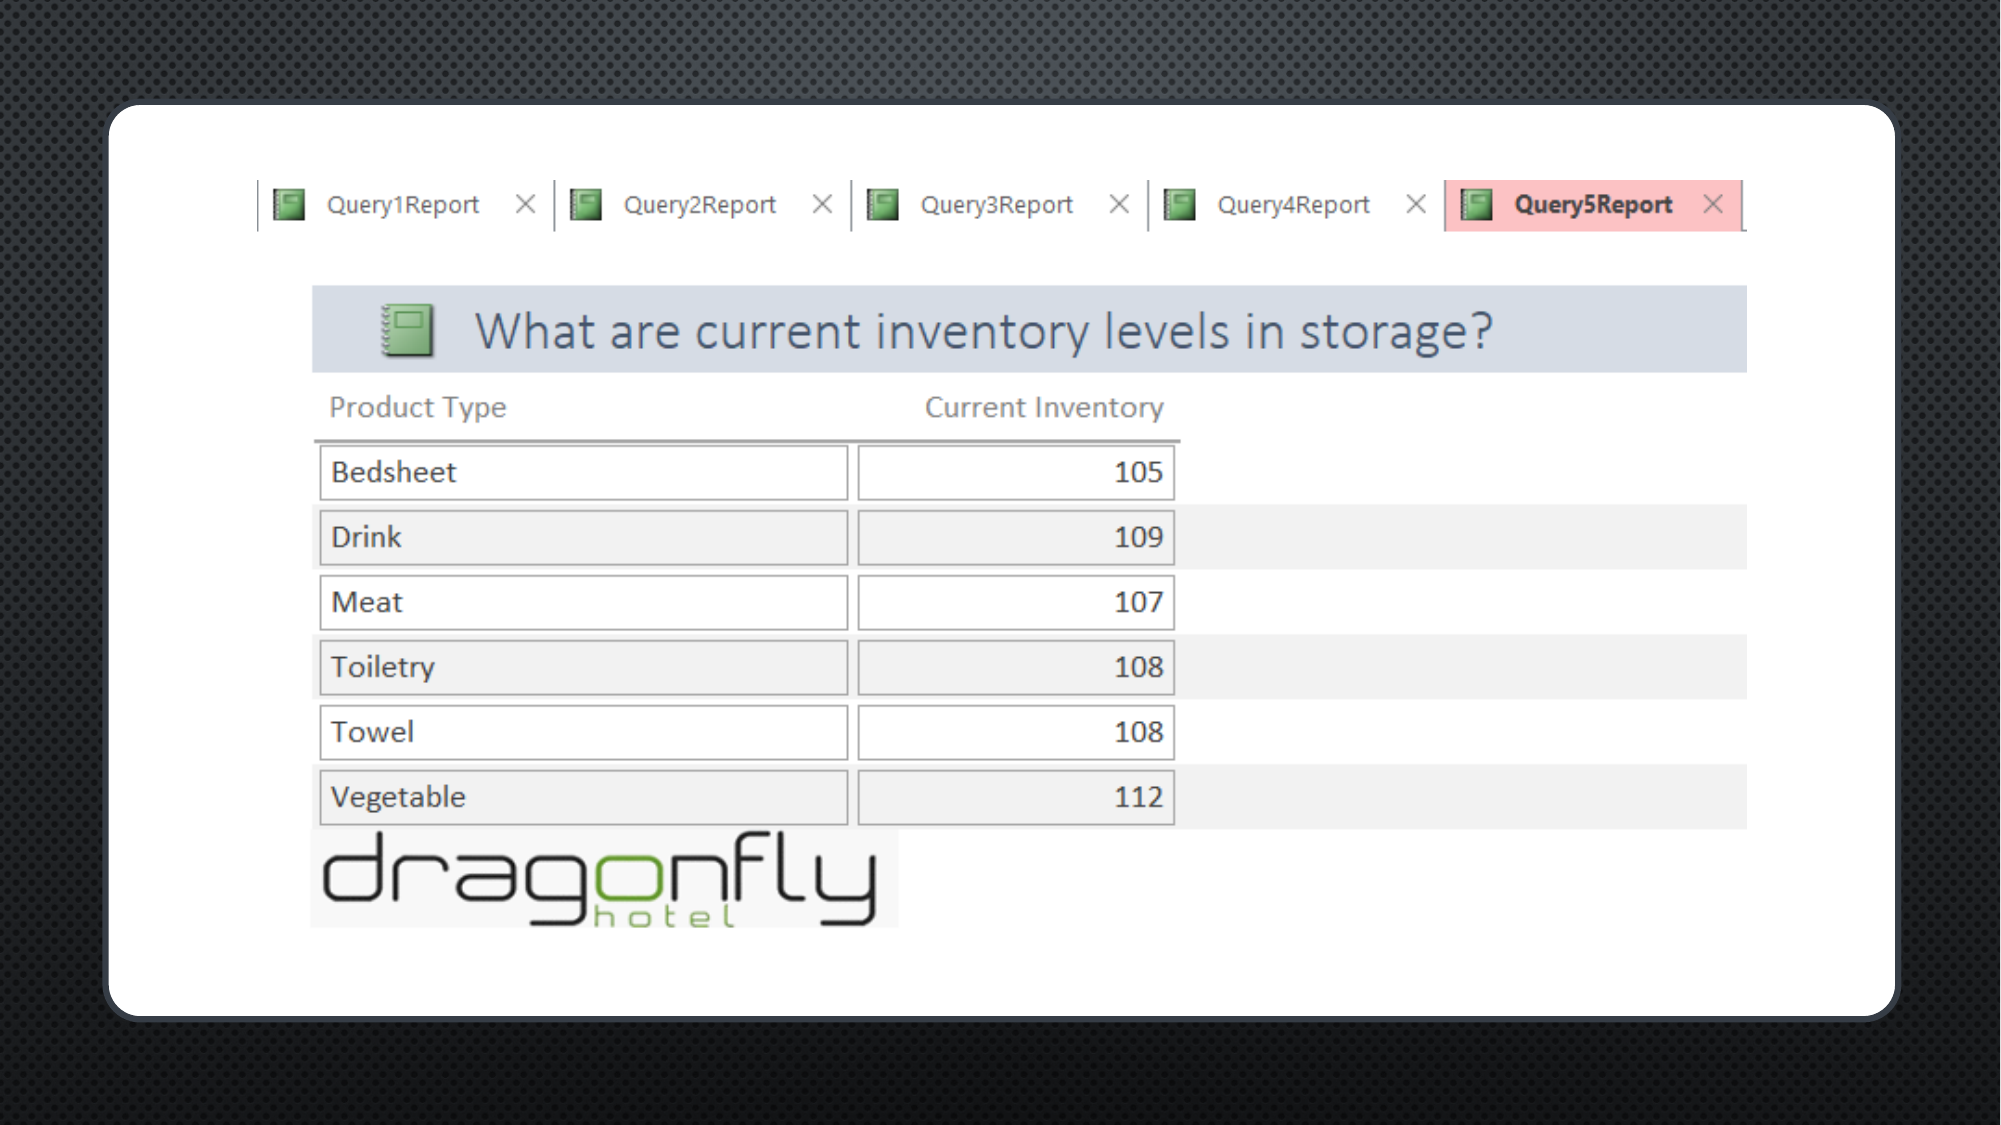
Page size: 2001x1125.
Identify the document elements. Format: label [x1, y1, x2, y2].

picture [0, 0, 2001, 1125]
text_box [105, 101, 1899, 1020]
